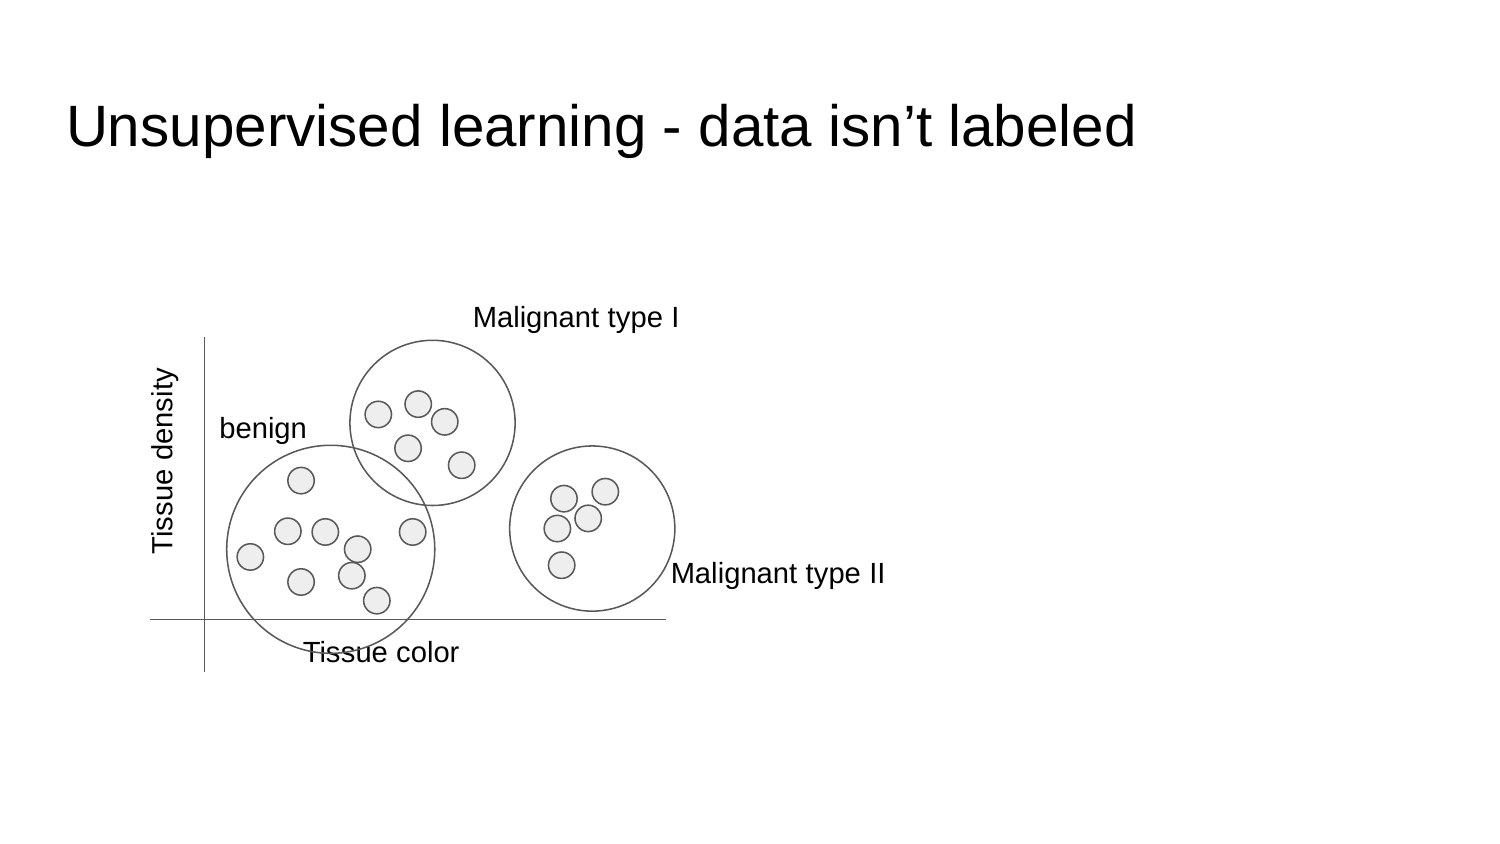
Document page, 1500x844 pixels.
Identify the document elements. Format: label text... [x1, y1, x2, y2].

text_box Malignant type I [457, 283, 728, 369]
text_box Tissue color [287, 625, 1015, 704]
text_box benign [209, 394, 932, 480]
text_box [226, 480, 435, 618]
text_box [355, 340, 510, 394]
text_box [410, 480, 493, 506]
text_box [509, 445, 675, 612]
text_box [261, 627, 400, 654]
text_box Malignant type II [655, 539, 1383, 625]
text_box Tissue density [128, 330, 213, 570]
title Unsupervised learning - data isn’t labeled [51, 72, 1449, 167]
